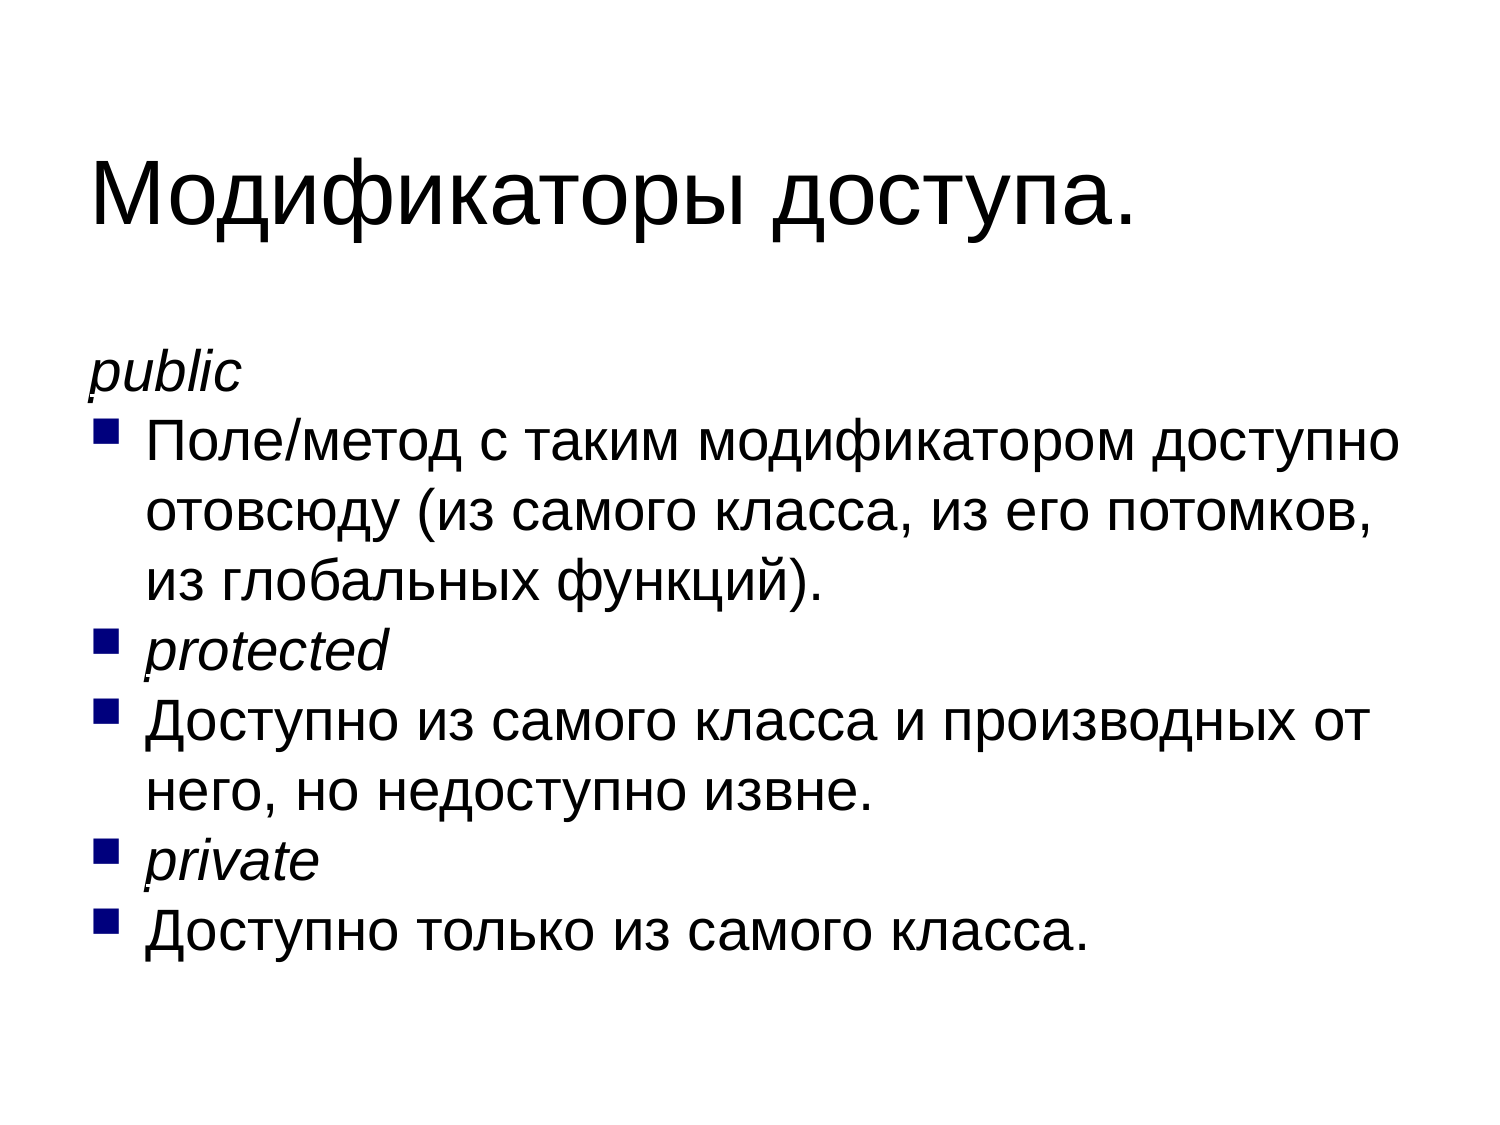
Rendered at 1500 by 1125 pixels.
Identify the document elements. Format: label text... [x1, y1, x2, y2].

text_box Модификаторы доступа. [74, 74, 1425, 300]
text_box public Поле/метод с таким модификатором доступно отовсюду (из самого класса, из его потомков, из глобальных функций). protected Доступно из самого класса и производных от него, но недоступно извне. private Доступно только из самого класса. [74, 324, 1425, 963]
